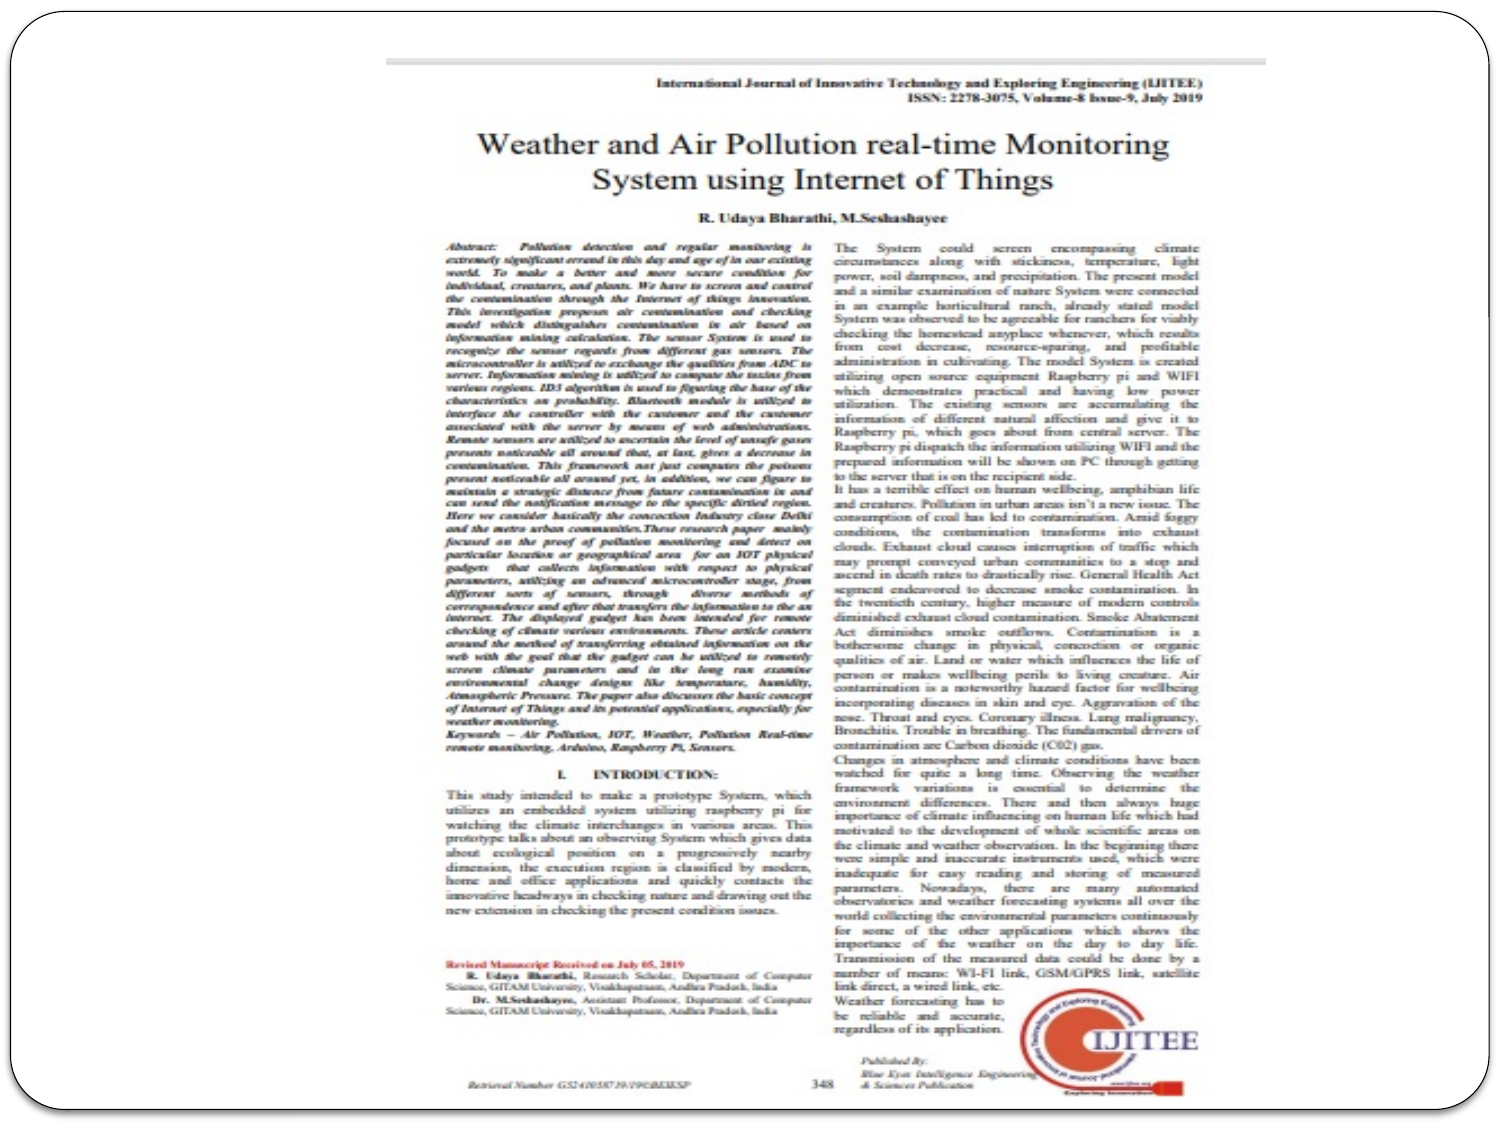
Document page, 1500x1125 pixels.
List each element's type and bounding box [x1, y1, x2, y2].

picture [386, 58, 1266, 1102]
